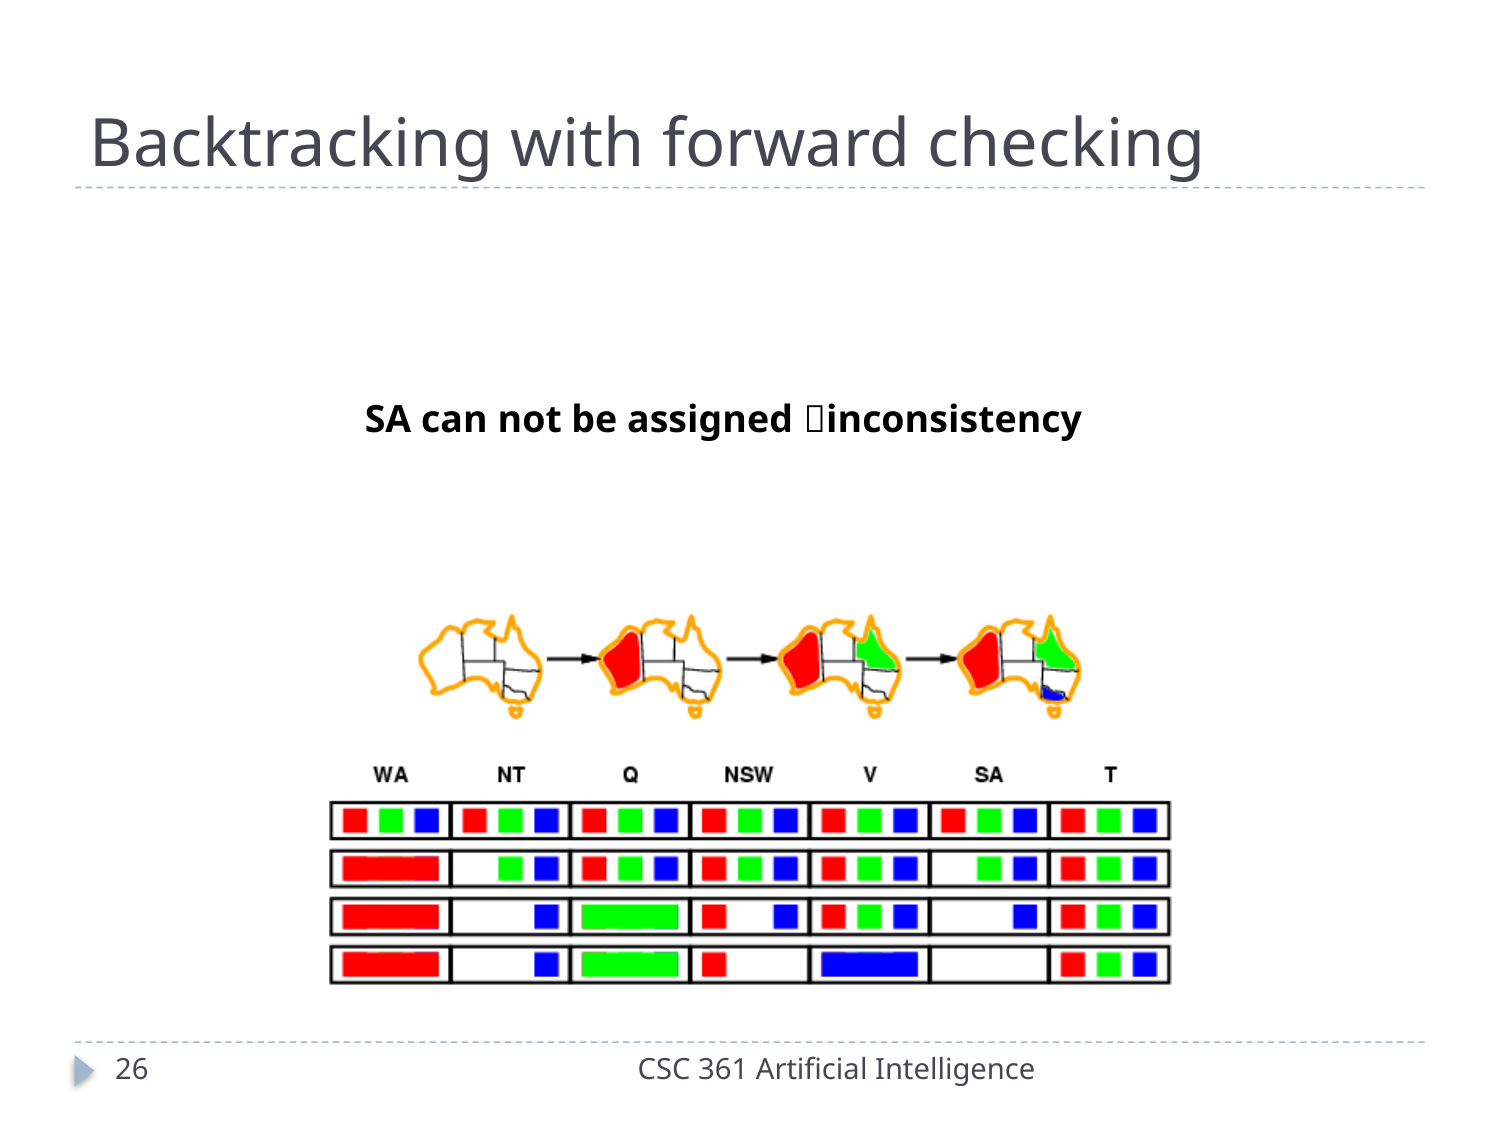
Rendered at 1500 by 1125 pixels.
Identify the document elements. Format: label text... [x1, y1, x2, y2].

footer CSC 361 Artificial Intelligence [475, 1042, 1051, 1103]
slide_number 26 [100, 1042, 426, 1103]
text_box SA can not be assigned inconsistency [350, 387, 1225, 448]
title Backtracking with forward checking [75, 24, 1425, 188]
picture [328, 613, 1172, 988]
